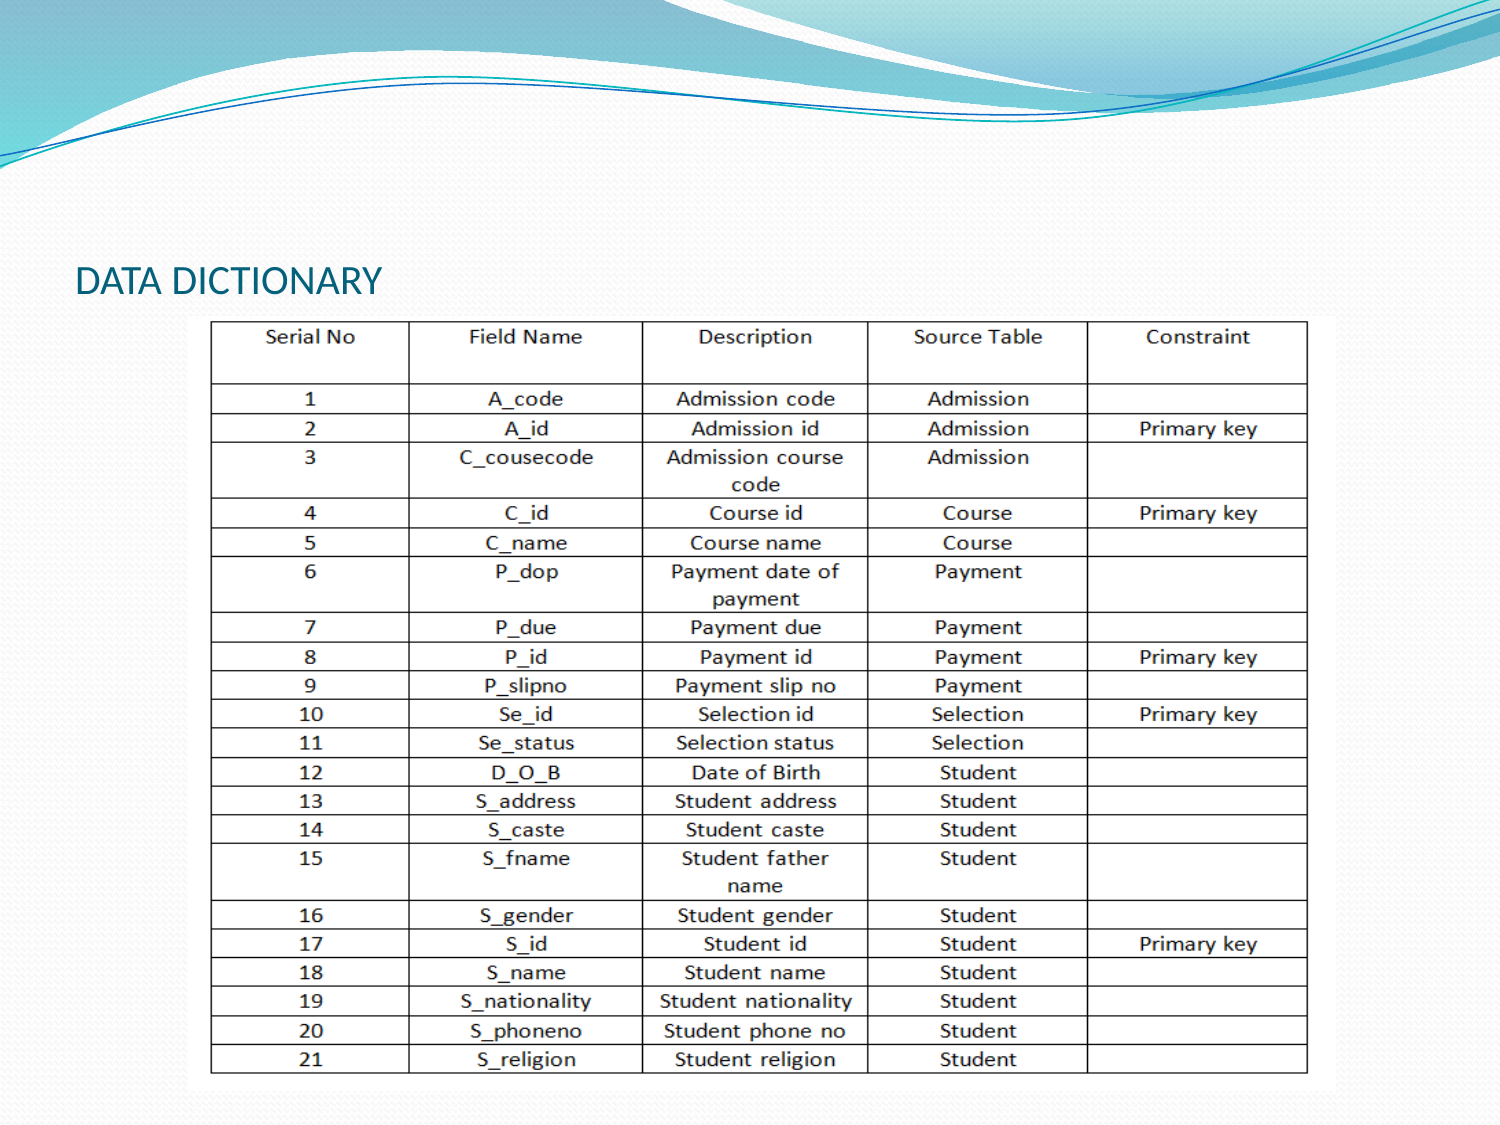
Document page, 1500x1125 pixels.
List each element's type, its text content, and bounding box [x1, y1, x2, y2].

title DATA DICTIONARY [75, 115, 1425, 303]
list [187, 316, 1337, 1092]
